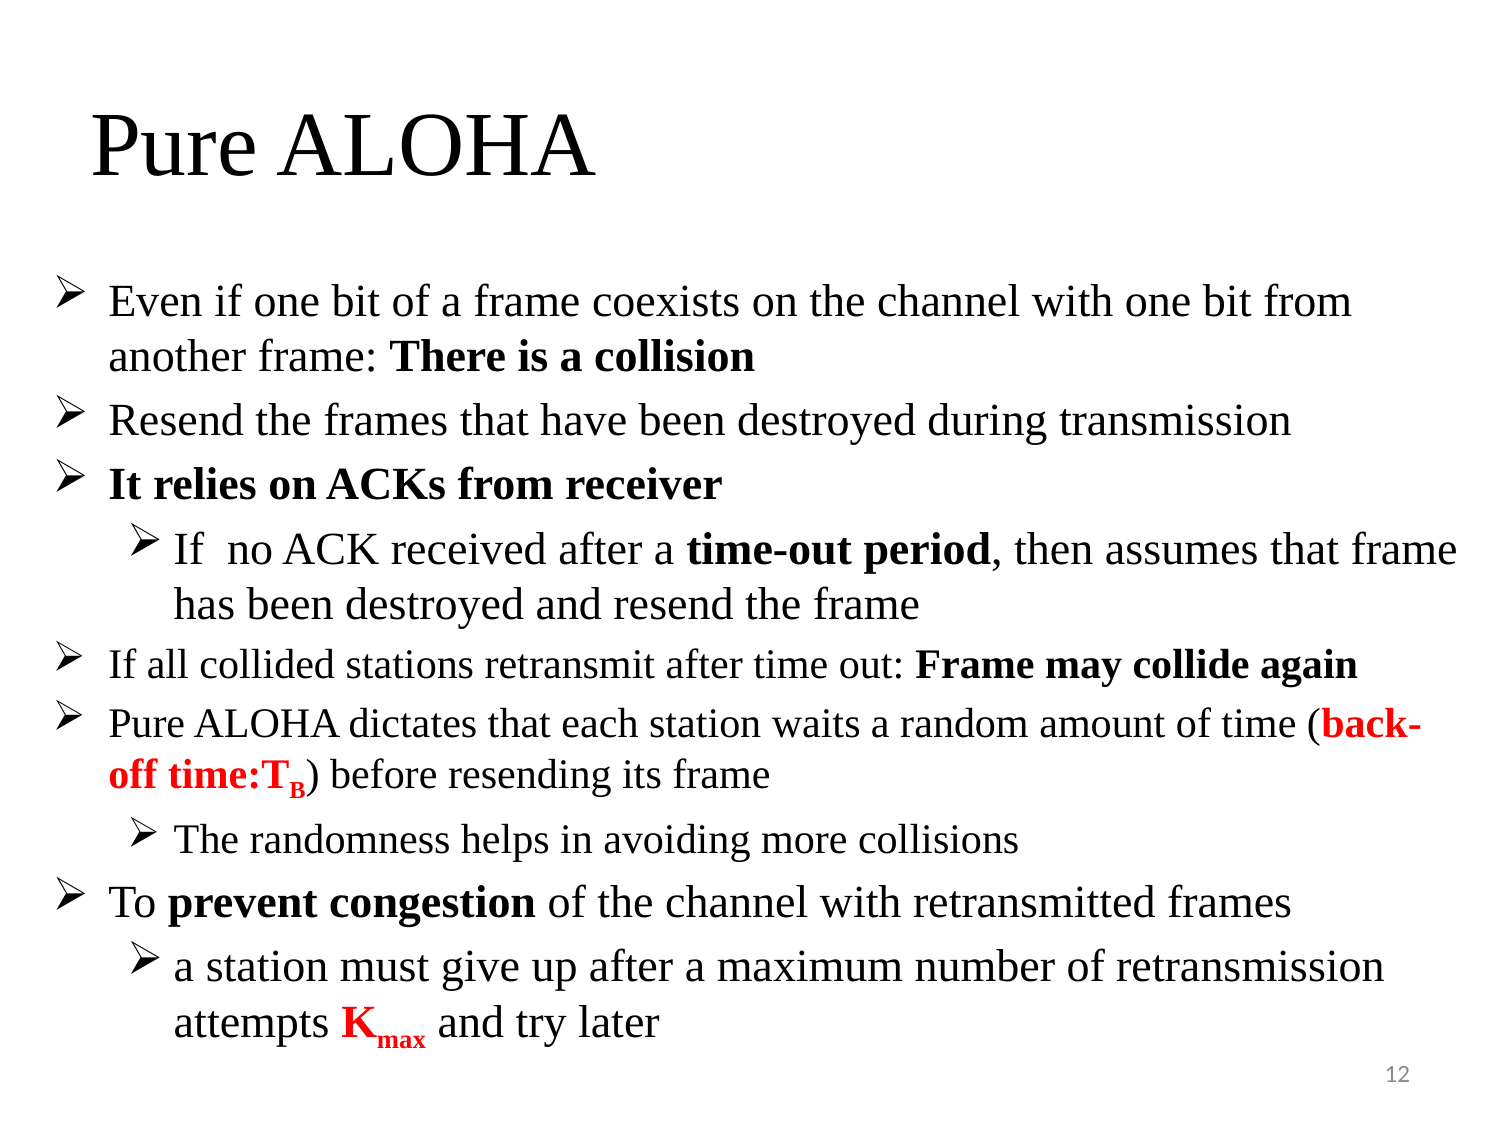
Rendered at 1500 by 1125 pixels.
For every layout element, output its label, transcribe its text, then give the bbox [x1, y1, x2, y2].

title Pure ALOHA [75, 45, 1425, 233]
list Even if one bit of a frame coexists on the channel with one bit from another frame: There is a collision Resend the frames that have been destroyed during transmission It relies on ACKs from receiver If no ACK received after a time-out period, then assumes that frame has been destroyed and resend the frame If all collided stations retransmit after time out: Frame may collide again Pure ALOHA dictates that each station waits a random amount of time (back-off time:TB) before resending its frame The randomness helps in avoiding more collisions To prevent congestion of the channel with retransmitted frames a station must give up after a maximum number of retransmission attempts Kmax and try later [37, 262, 1475, 1063]
slide_number 12 [1074, 1042, 1425, 1103]
